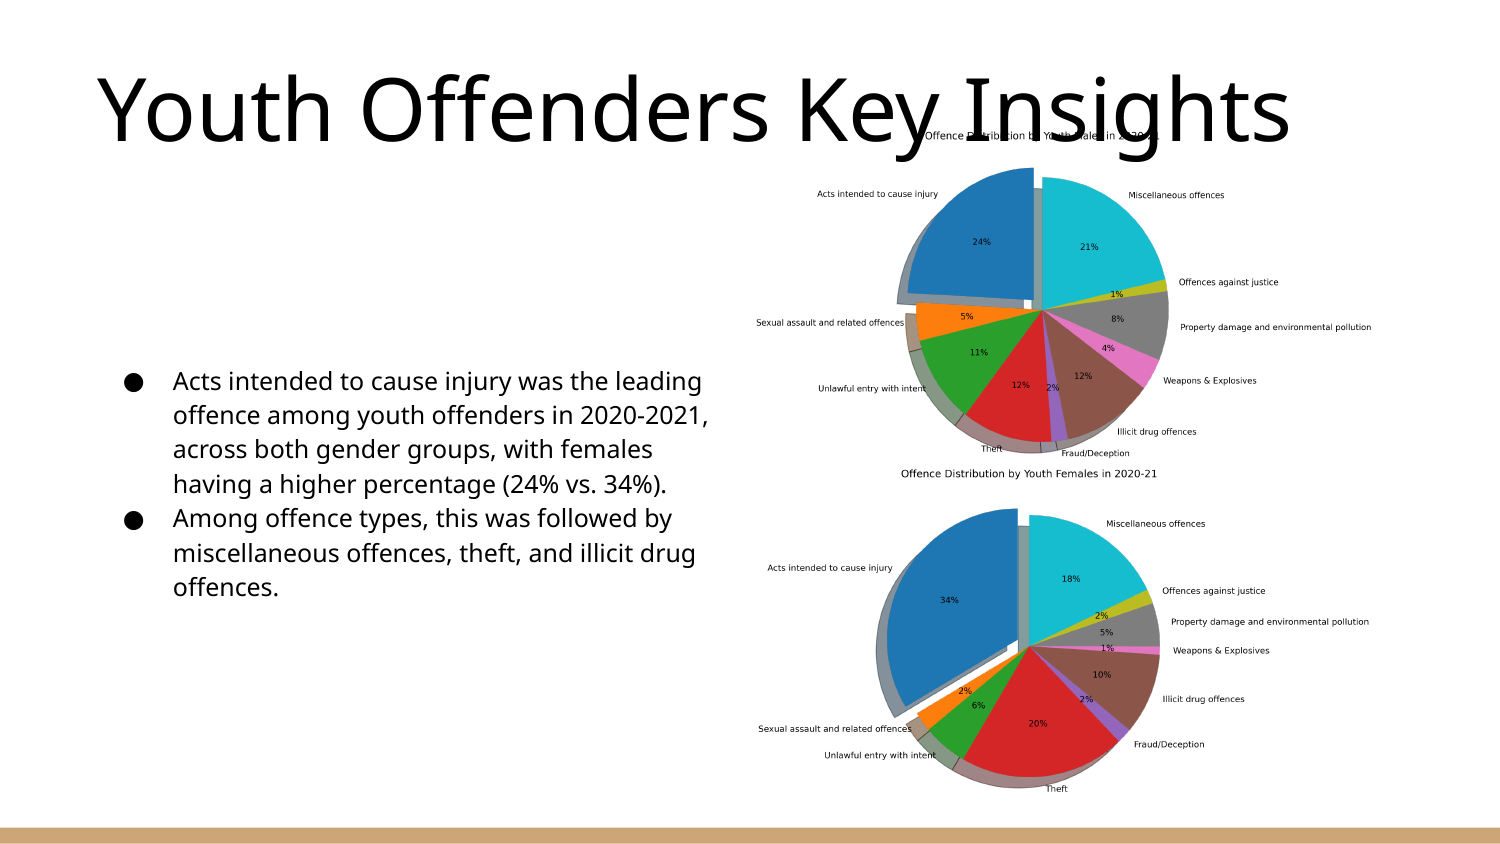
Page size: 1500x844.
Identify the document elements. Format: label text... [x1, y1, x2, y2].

title Youth Offenders Key Insights [82, 37, 1481, 175]
picture [749, 125, 1378, 816]
list Acts intended to cause injury was the leading offence among youth offenders in 2020-2021, across both gender groups, with females having a higher percentage (24% vs. 34%). Among offence types, this was followed by miscellaneous offences, theft, and illicit drug offences. [82, 345, 725, 653]
